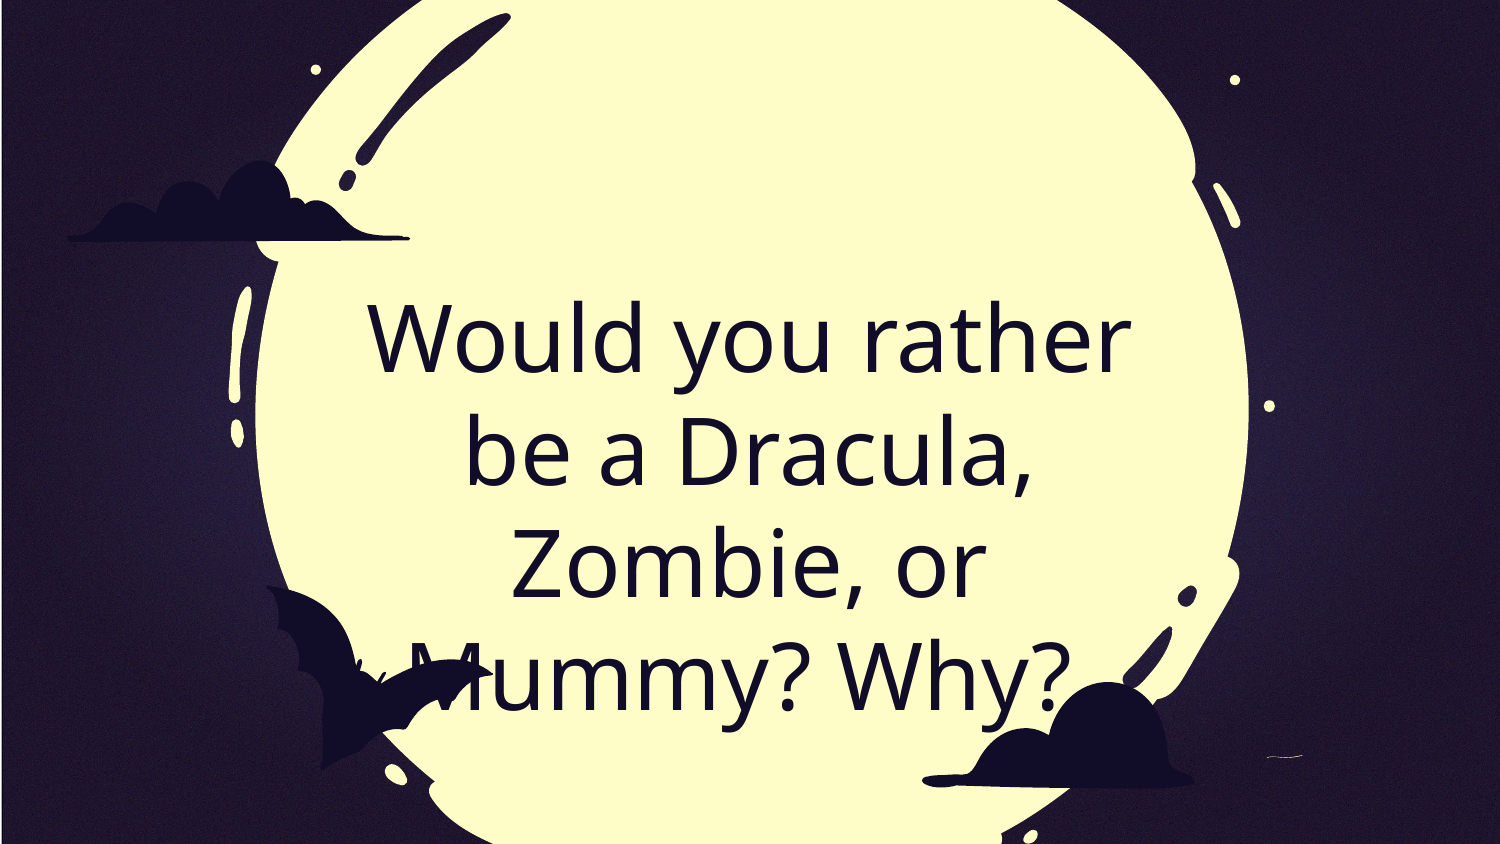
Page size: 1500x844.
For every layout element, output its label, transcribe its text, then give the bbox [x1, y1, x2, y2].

picture [1123, 627, 1172, 687]
title Would you rather be a Dracula, Zombie, or Mummy? Why? [323, 264, 1177, 518]
picture [356, 14, 510, 165]
picture [1002, 0, 1500, 844]
picture [339, 170, 355, 191]
picture [1178, 586, 1196, 606]
picture [0, 0, 491, 844]
